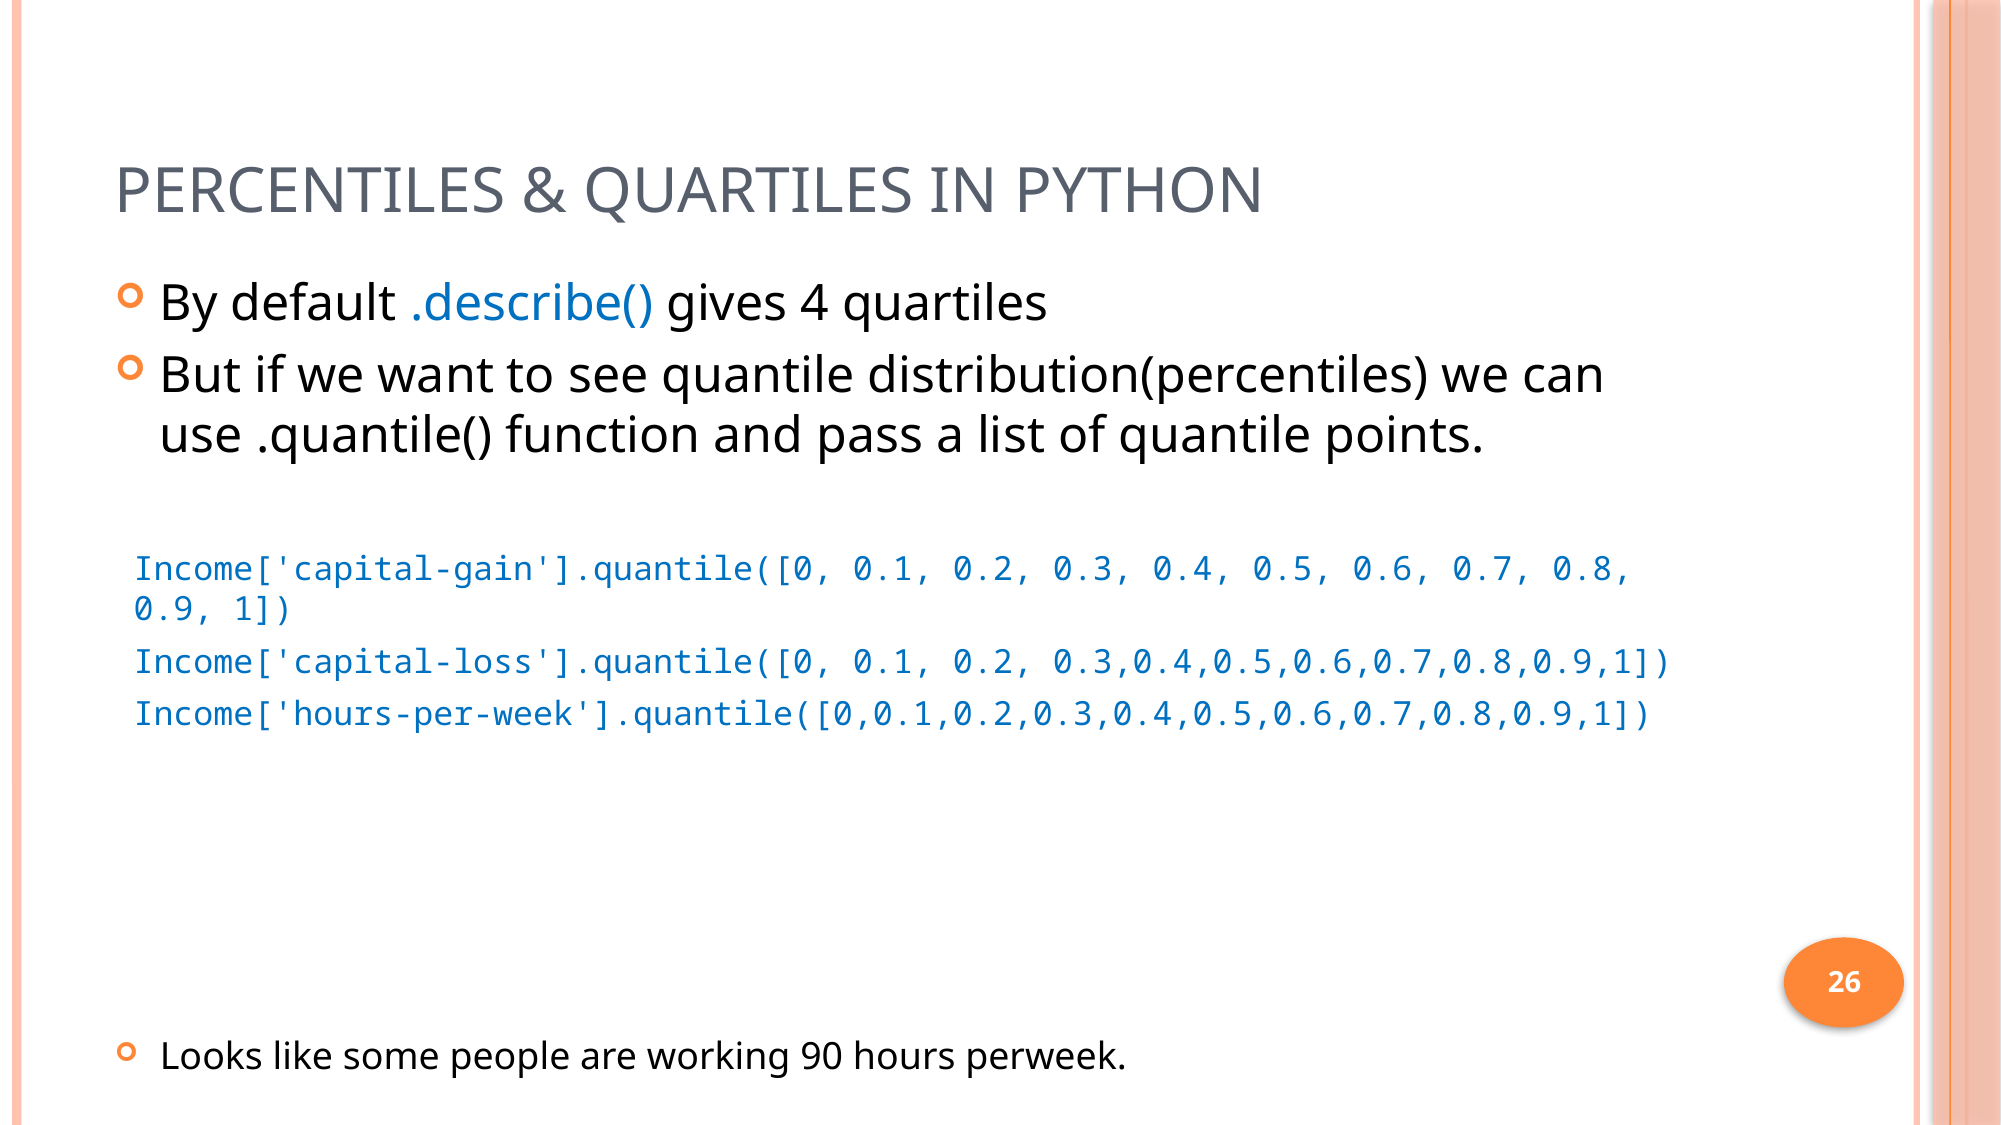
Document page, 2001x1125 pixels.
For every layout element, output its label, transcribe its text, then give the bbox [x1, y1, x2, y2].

slide_number 26 [1777, 940, 1912, 1027]
title Percentiles & Quartiles in Python [99, 45, 1734, 233]
list By default .describe() gives 4 quartiles But if we want to see quantile distribution(percentiles) we can use .quantile() function and pass a list of quantile points. Income['capital-gain'].quantile([0, 0.1, 0.2, 0.3, 0.4, 0.5, 0.6, 0.7, 0.8, 0.9, 1]) Income['capital-loss'].quantile([0, 0.1, 0.2, 0.3,0.4,0.5,0.6,0.7,0.8,0.9,1]) Income['hours-per-week'].quantile([0,0.1,0.2,0.3,0.4,0.5,0.6,0.7,0.8,0.9,1]) Looks like some people are working 90 hours perweek. [99, 262, 1734, 1062]
